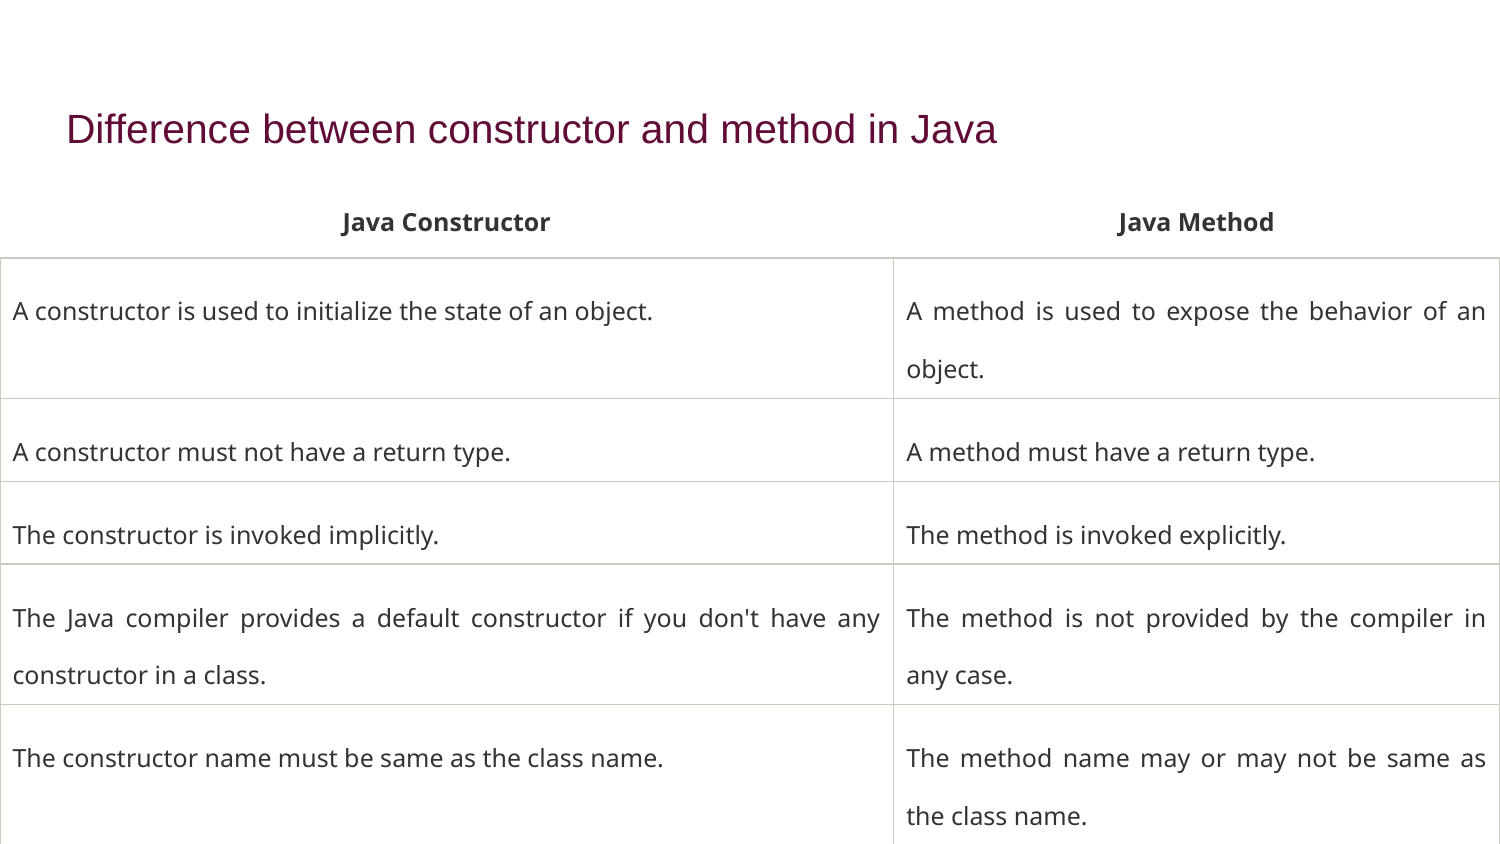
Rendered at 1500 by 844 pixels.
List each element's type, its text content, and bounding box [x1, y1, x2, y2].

table_cell The method name may or may not be same as the class name. [894, 705, 1499, 844]
table_header Java Constructor [0, 163, 894, 257]
table_cell The constructor is invoked implicitly. [1, 482, 893, 563]
table_header Java Method [894, 163, 1500, 257]
table_cell The method is invoked explicitly. [894, 482, 1499, 563]
table_cell The Java compiler provides a default constructor if you don't have any constructor in a class. [1, 565, 893, 704]
table_cell The method is not provided by the compiler in any case. [894, 565, 1499, 704]
table_cell A constructor must not have a return type. [1, 399, 893, 481]
table_cell The constructor name must be same as the class name. [1, 705, 893, 844]
table_cell A method is used to expose the behavior of an object. [894, 259, 1499, 398]
table_cell A method must have a return type. [894, 399, 1499, 481]
table_cell A constructor is used to initialize the state of an object. [1, 259, 893, 398]
title Difference between constructor and method in Java [51, 72, 1449, 163]
